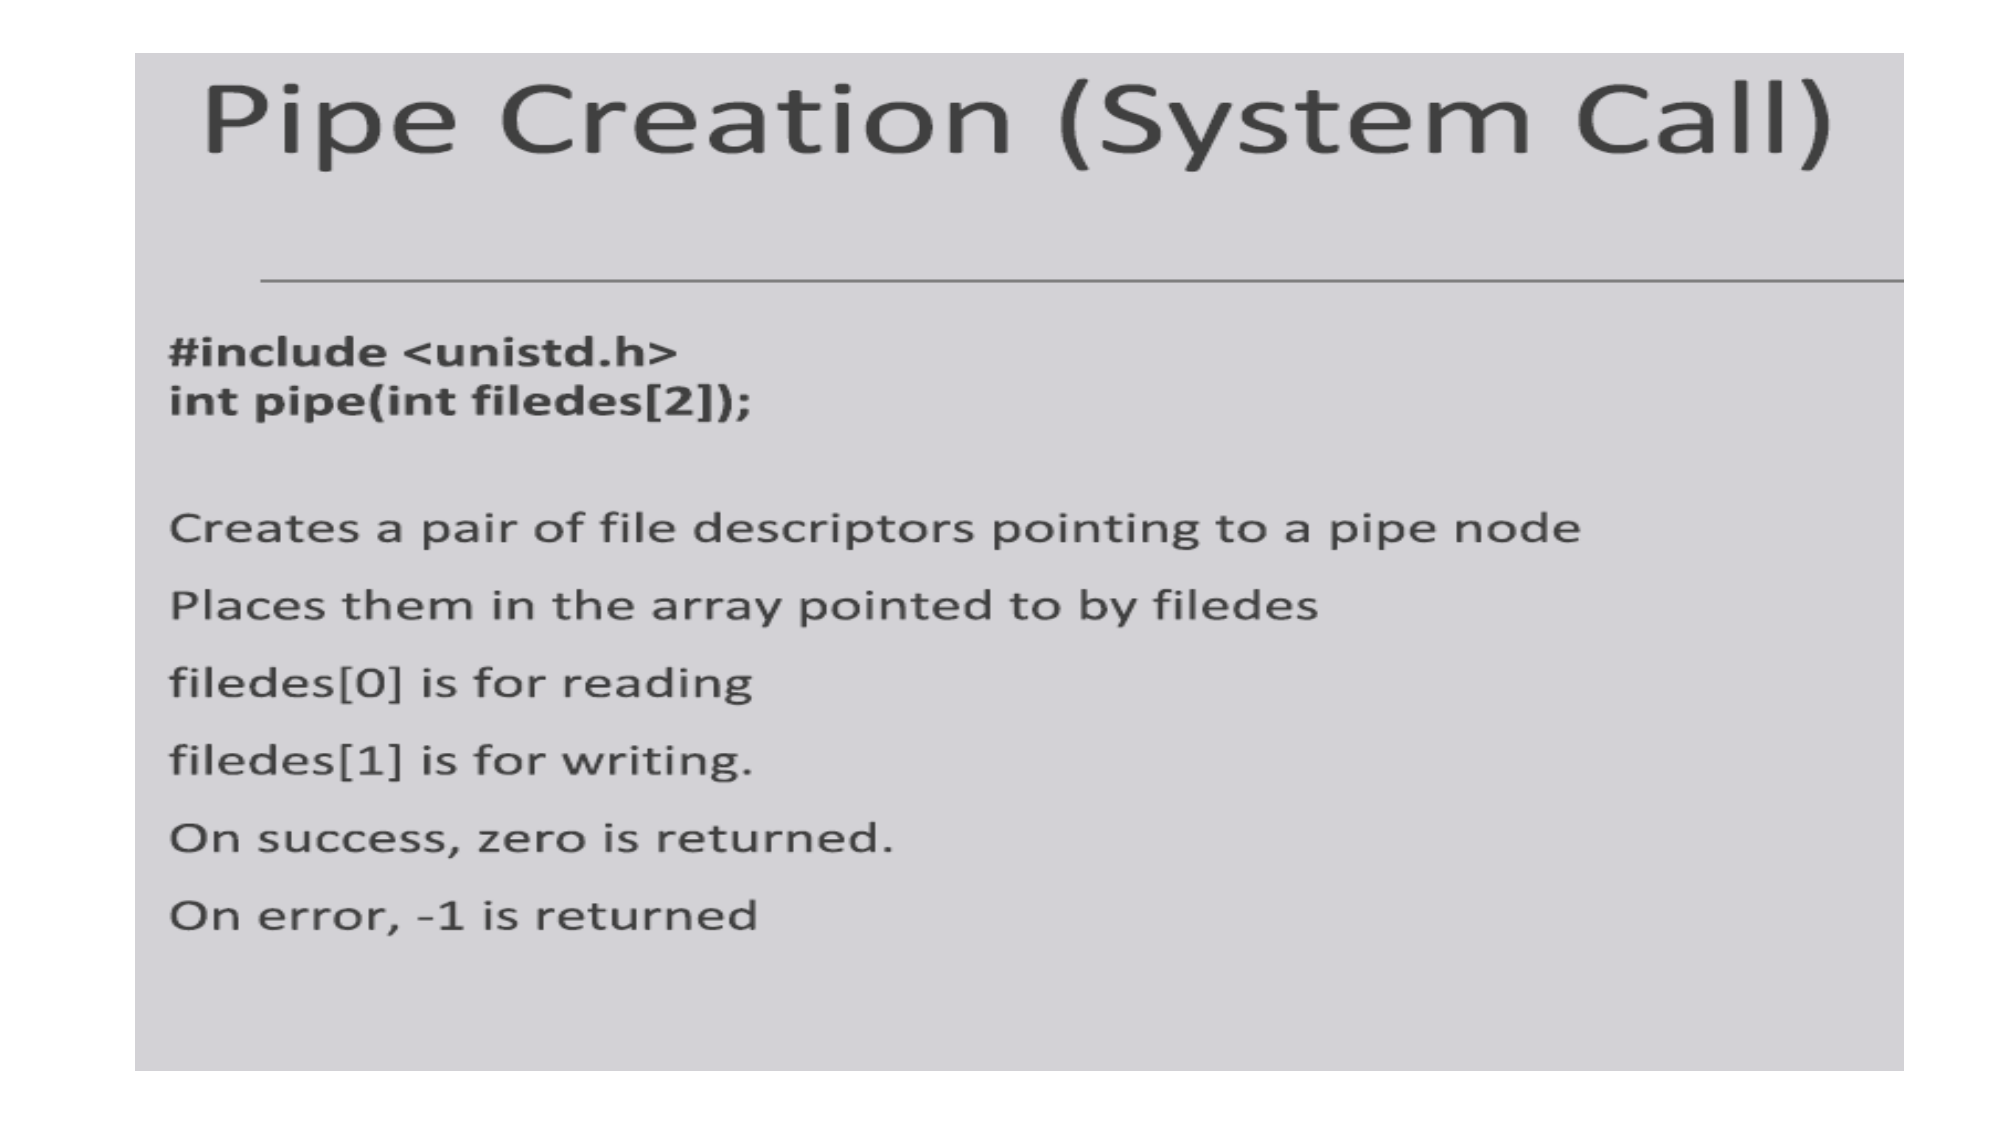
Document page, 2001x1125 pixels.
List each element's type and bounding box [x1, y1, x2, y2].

picture [135, 53, 1904, 1071]
